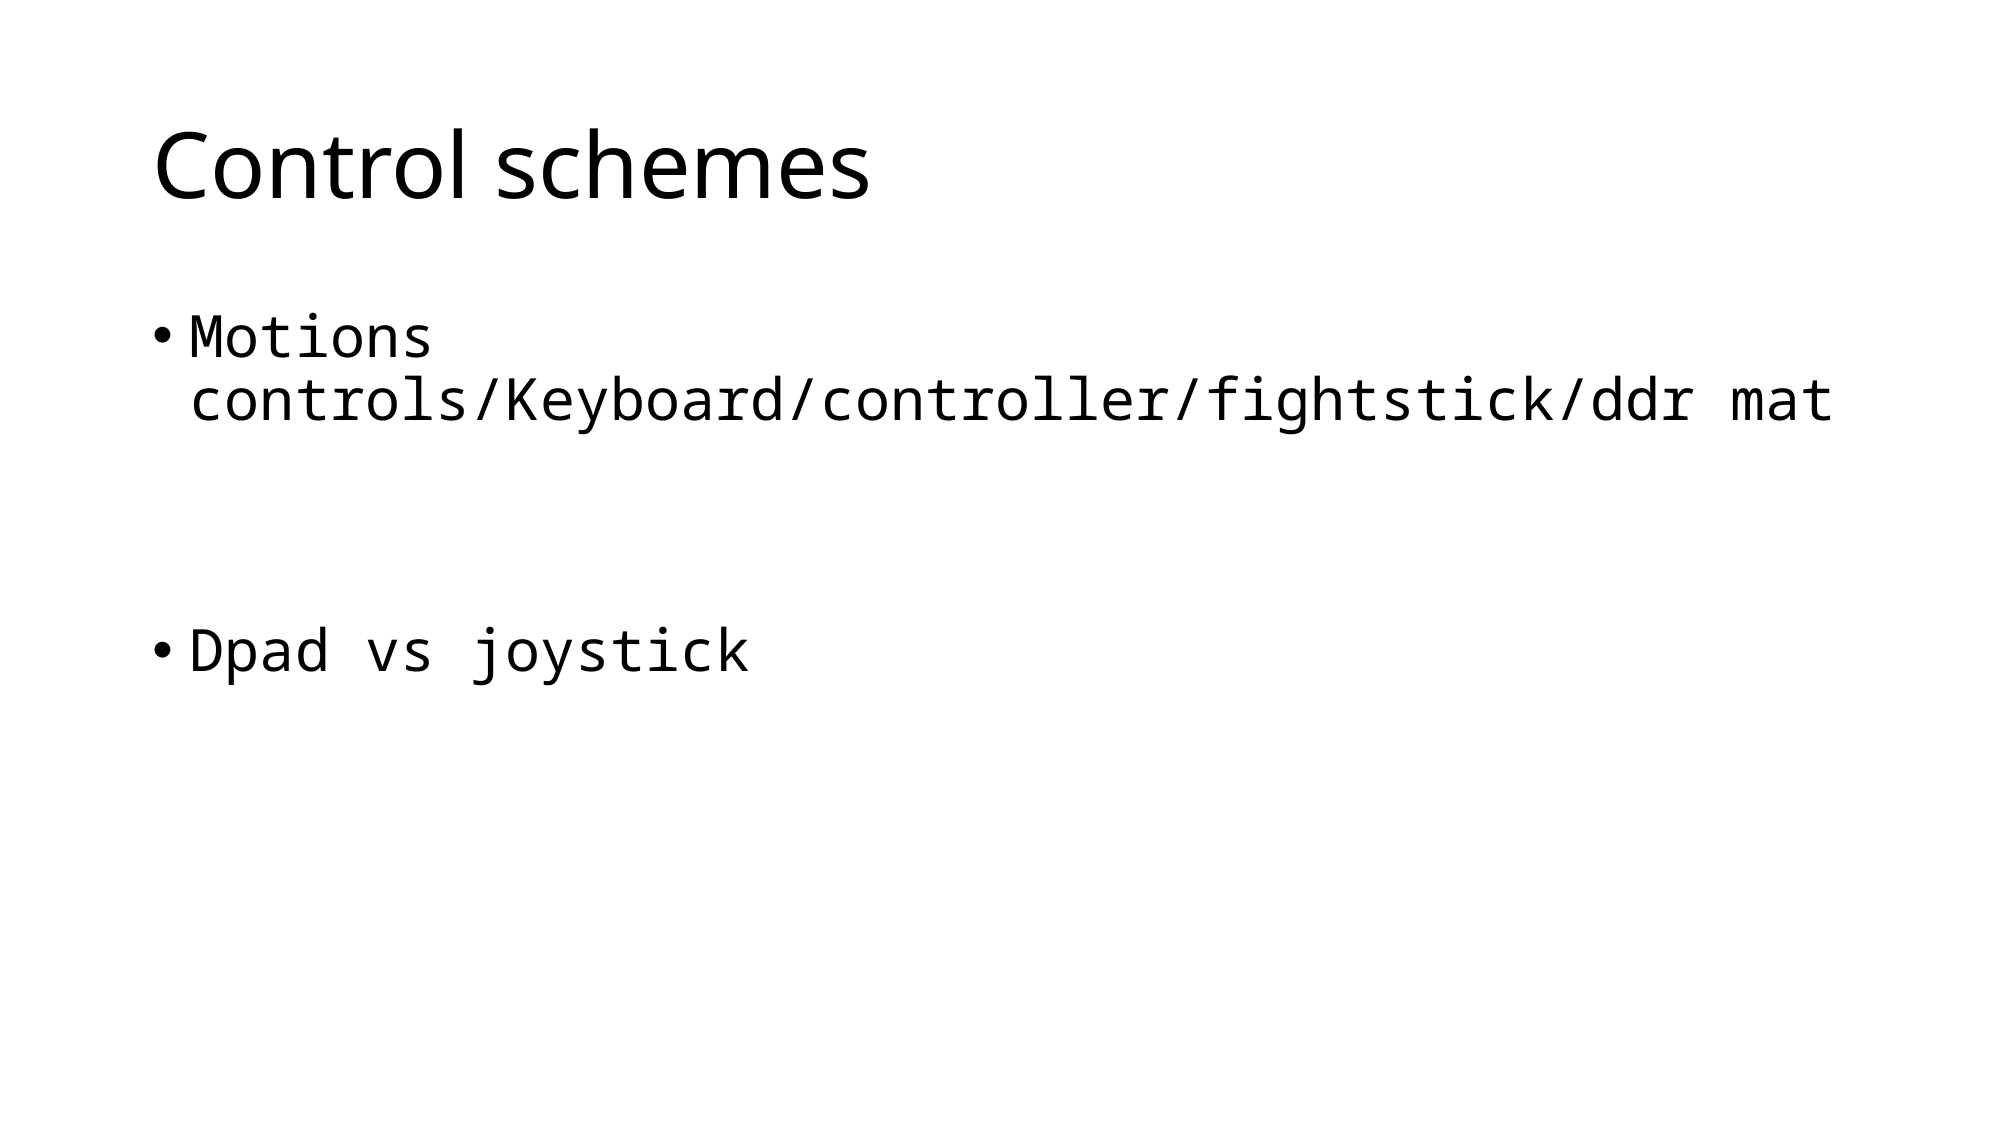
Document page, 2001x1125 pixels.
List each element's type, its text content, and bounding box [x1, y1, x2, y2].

list Motions controls/Keyboard/controller/fightstick/ddr mat Dpad vs joystick [137, 299, 1863, 1014]
title Control schemes [137, 59, 1863, 278]
